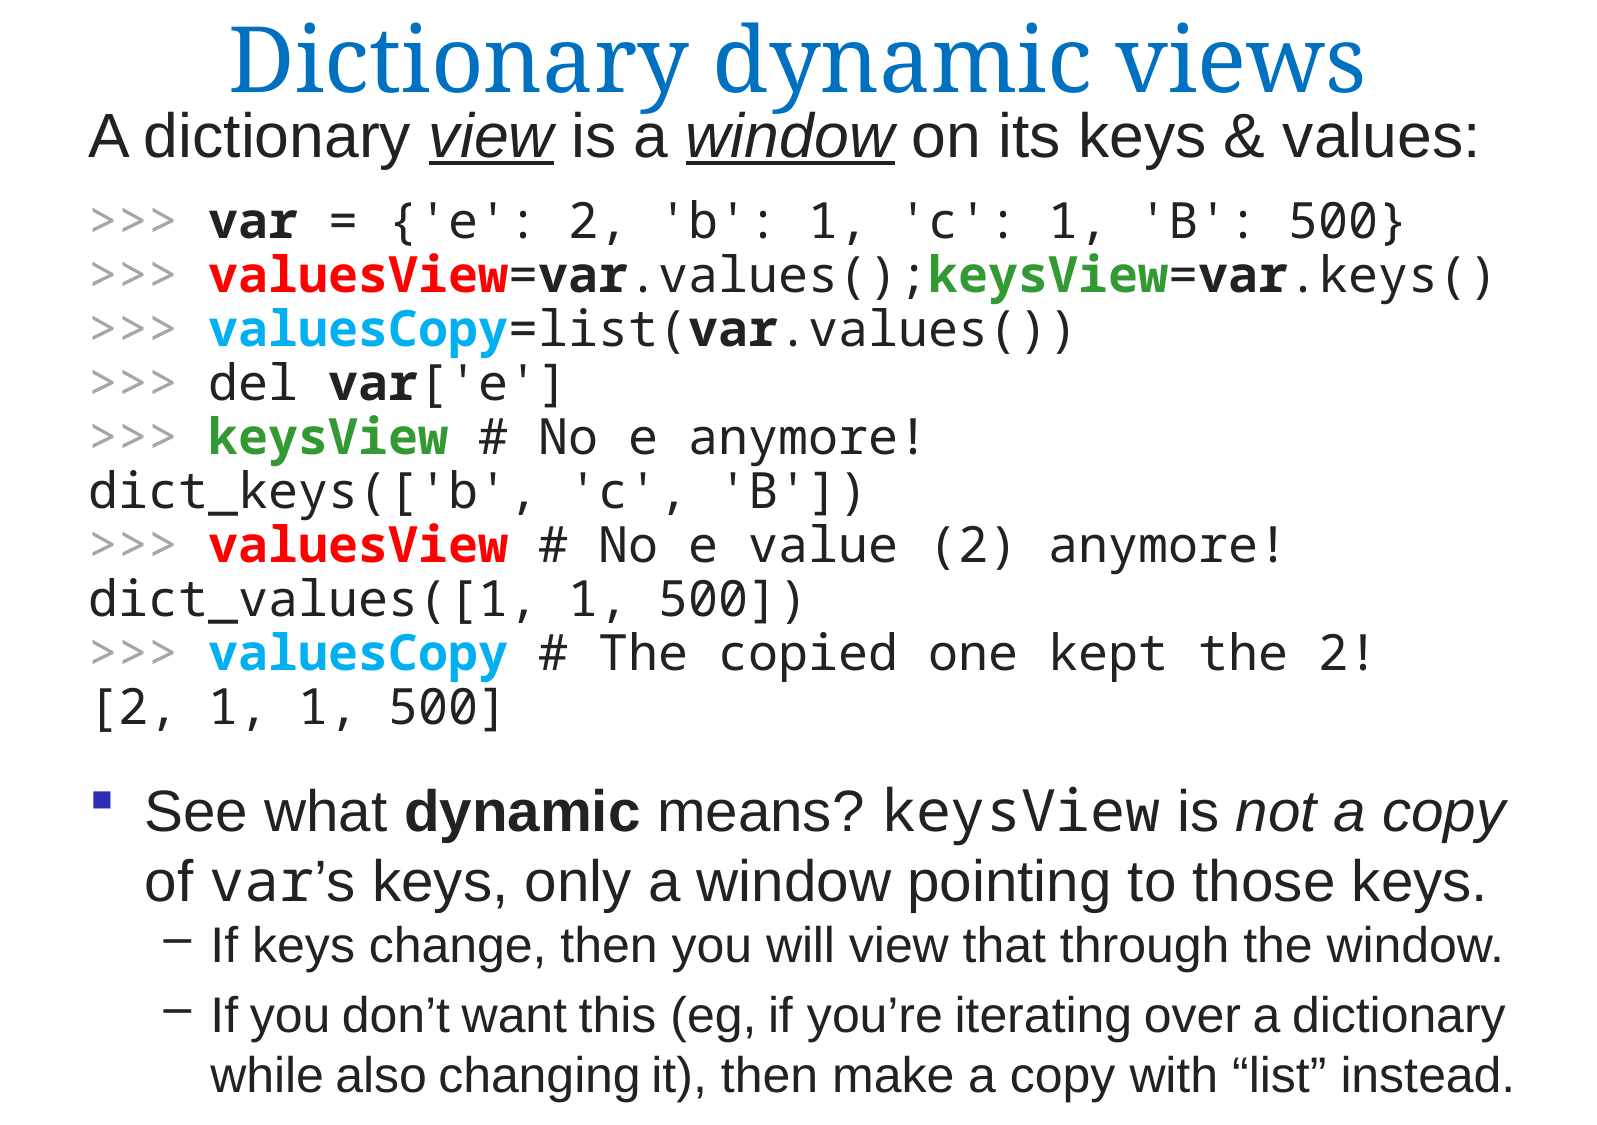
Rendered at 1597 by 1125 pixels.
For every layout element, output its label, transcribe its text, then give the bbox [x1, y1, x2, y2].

list A dictionary view is a window on its keys & values: >>> var = {'e': 2, 'b': 1, 'c': 1, 'B': 500} >>> valuesView=var.values();keysView=var.keys() >>> valuesCopy=list(var.values()) >>> del var['e'] >>> keysView # No e anymore! dict_keys(['b', 'c', 'B']) >>> valuesView # No e value (2) anymore! dict_values([1, 1, 500]) >>> valuesCopy # The copied one kept the 2! [2, 1, 1, 500] See what dynamic means? keysView is not a copy of var’s keys, only a window pointing to those keys. If keys change, then you will view that through the window. If you don’t want this (eg, if you’re iterating over a dictionary while also changing it), then make a copy with “list” instead. [73, 141, 1535, 1125]
text_box Dictionary dynamic views [0, 5, 1596, 141]
